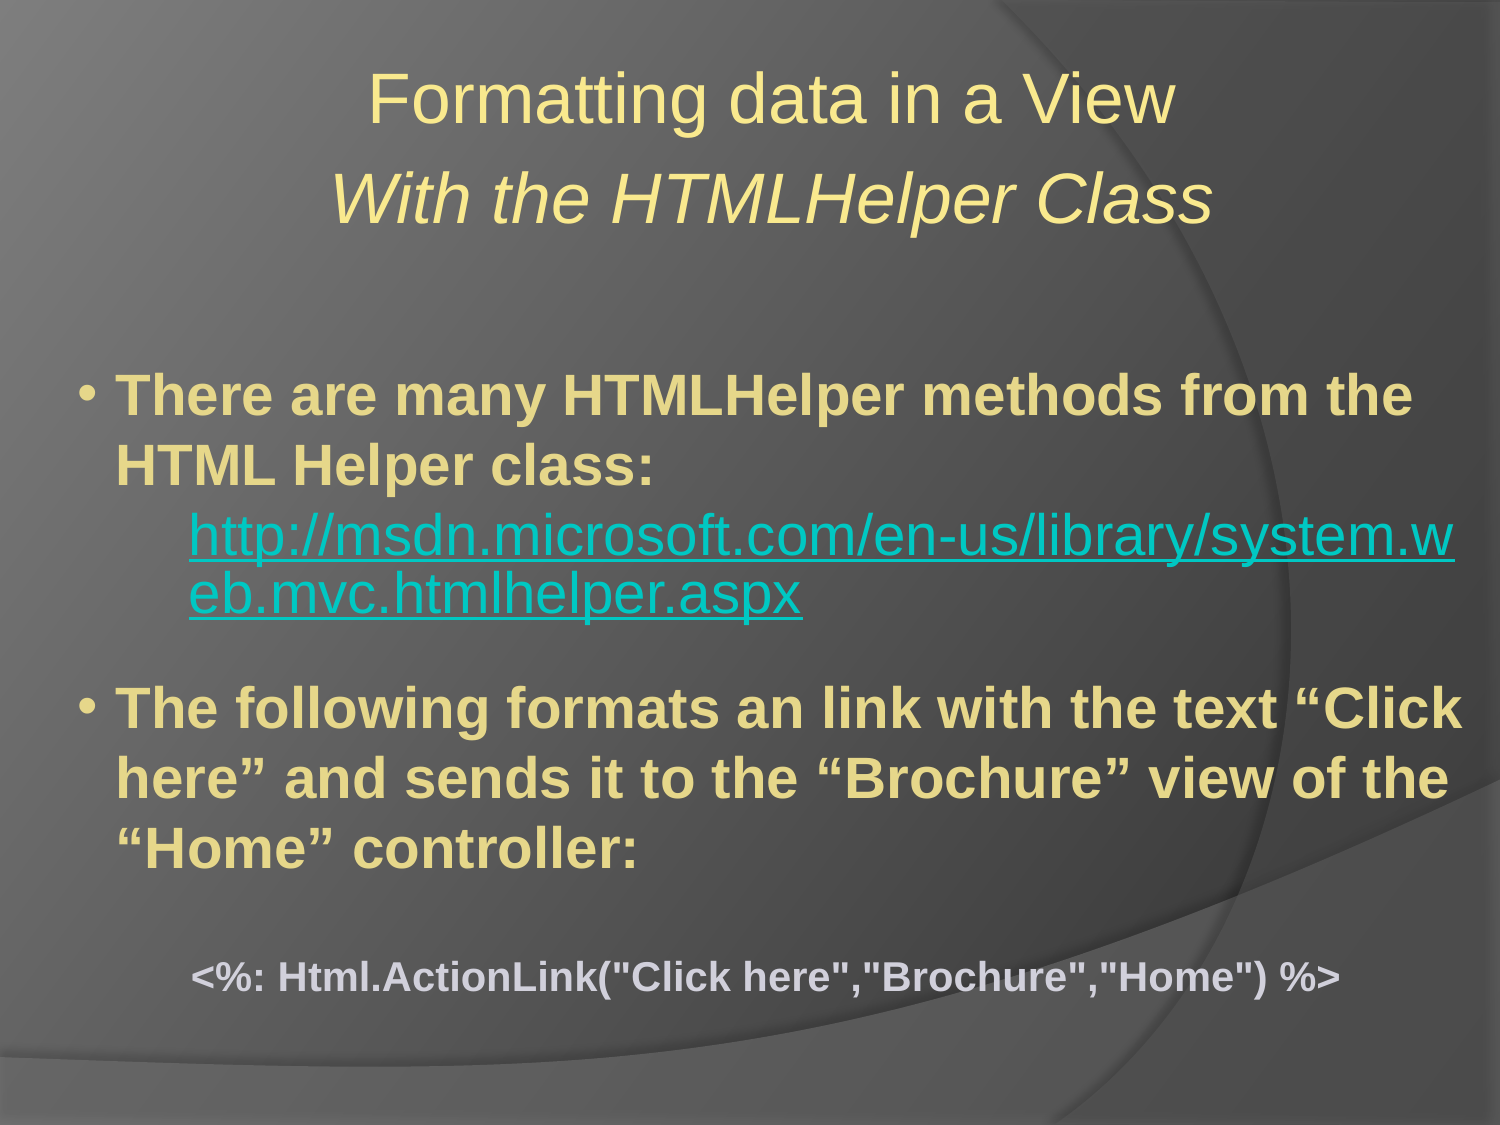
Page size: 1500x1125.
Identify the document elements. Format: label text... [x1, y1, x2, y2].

text_box The following formats an link with the text “Click here” and sends it to the “Brochure” view of the “Home” controller: <%: Html.ActionLink("Click here","Brochure","Home") %> [62, 662, 1500, 1008]
subtitle Formatting data in a View With the HTMLHelper Class [37, 50, 1500, 238]
text_box There are many HTMLHelper methods from the HTML Helper class: http://msdn.microsoft.com/en-us/library/system.web.mvc.htmlhelper.aspx [62, 350, 1500, 575]
